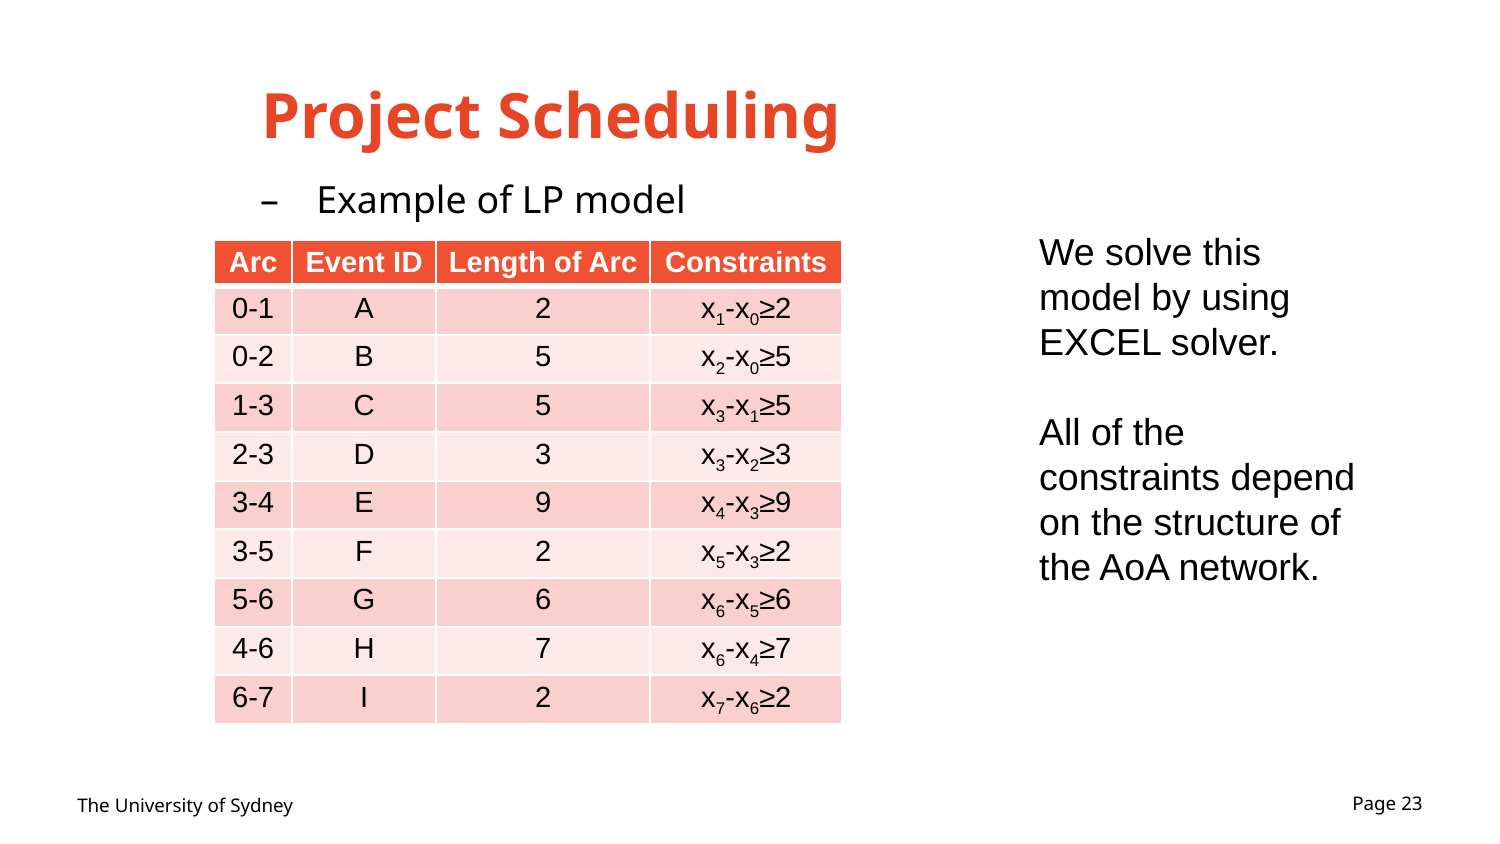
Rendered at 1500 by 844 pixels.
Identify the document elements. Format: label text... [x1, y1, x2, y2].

table_cell 2 [437, 530, 649, 577]
table_cell 5-6 [215, 579, 291, 626]
title Project Scheduling [246, 29, 1255, 197]
table_cell 9 [437, 482, 649, 528]
table_header Constraints [651, 241, 841, 283]
table_cell 0-2 [215, 336, 291, 382]
table_cell x3-x2≥3 [651, 433, 841, 480]
table_cell x1-x0≥2 [651, 289, 841, 334]
table_cell x7-x6≥2 [651, 676, 841, 723]
table_cell 7 [437, 628, 649, 674]
table_cell 1-3 [215, 384, 291, 431]
table_cell I [293, 676, 435, 723]
table_cell 3 [437, 433, 649, 480]
table_cell 6 [437, 579, 649, 626]
table_header Arc [215, 241, 291, 283]
table_cell x4-x3≥9 [651, 482, 841, 528]
table_cell H [293, 628, 435, 674]
text_box We solve this model by using EXCEL solver. All of the constraints depend on the structure of the AoA network. [1024, 220, 1382, 596]
table_cell x6-x5≥6 [651, 579, 841, 626]
table_cell x3-x1≥5 [651, 384, 841, 431]
table_cell 5 [437, 336, 649, 382]
table_header Length of Arc [437, 241, 649, 283]
table_cell 2-3 [215, 433, 291, 480]
table_cell E [293, 482, 435, 528]
table_cell A [293, 289, 435, 334]
table_cell x2-x0≥5 [651, 336, 841, 382]
table_cell 4-6 [215, 628, 291, 674]
table_cell F [293, 530, 435, 577]
table_cell D [293, 433, 435, 480]
table_cell 5 [437, 384, 649, 431]
table_cell 2 [437, 676, 649, 723]
table_cell C [293, 384, 435, 431]
table_cell x6-x4≥7 [651, 628, 841, 674]
table_header Event ID [293, 241, 435, 283]
table_cell 2 [437, 289, 649, 334]
table_cell B [293, 336, 435, 382]
table_cell x5-x3≥2 [651, 530, 841, 577]
table_cell G [293, 579, 435, 626]
table_cell 6-7 [215, 676, 291, 723]
table_cell 0-1 [215, 289, 291, 334]
list Example of LP model [245, 173, 960, 702]
table_cell 3-5 [215, 530, 291, 577]
table_cell 3-4 [215, 482, 291, 528]
